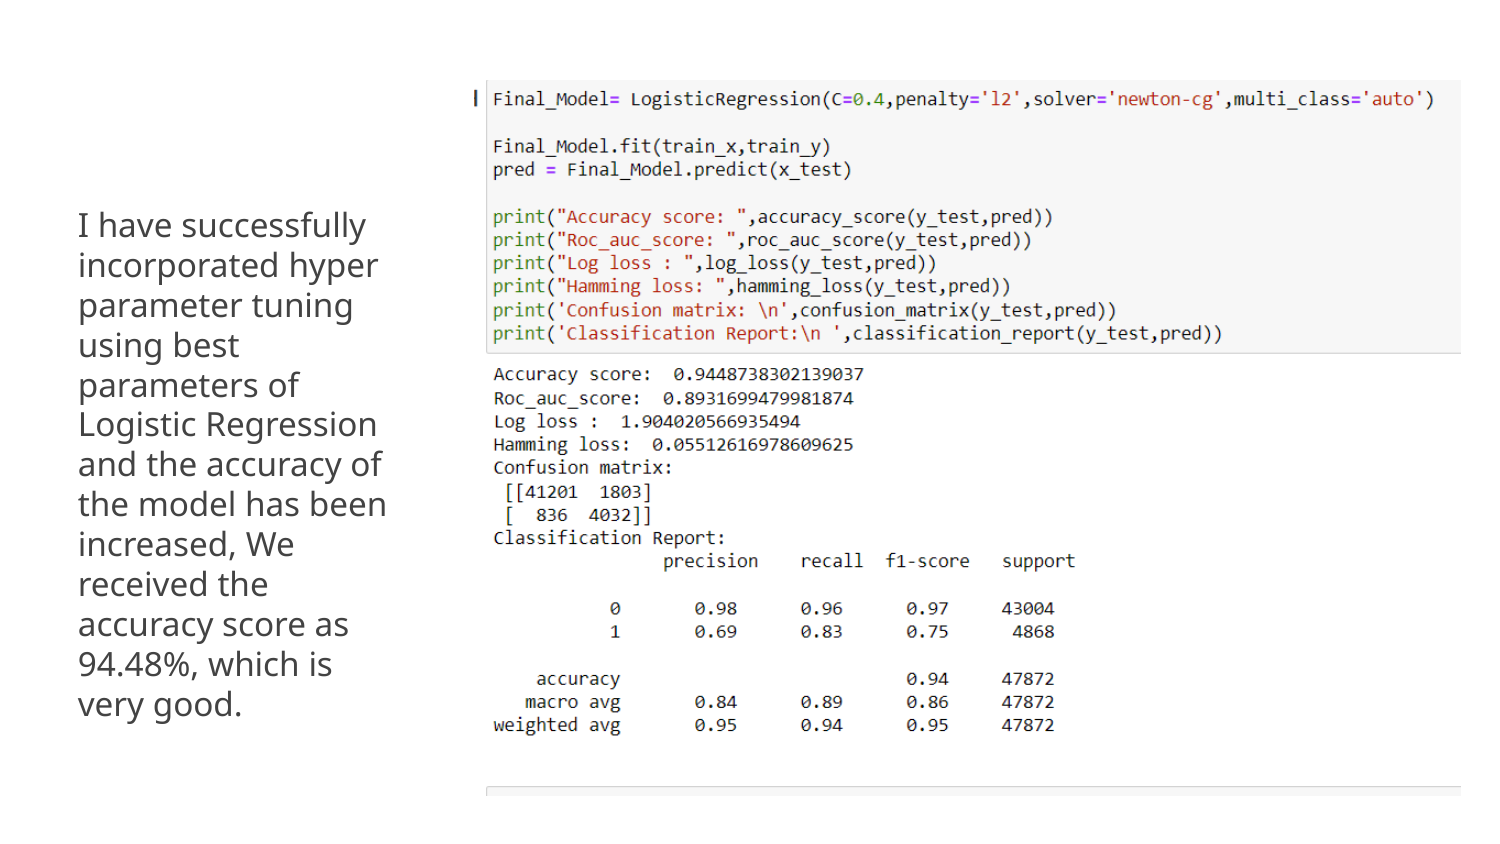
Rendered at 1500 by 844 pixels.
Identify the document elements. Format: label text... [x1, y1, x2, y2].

picture [474, 79, 1461, 796]
text_box I have successfully incorporated hyper parameter tuning using best parameters of Logistic Regression and the accuracy of the model has been increased, We received the accuracy score as 94.48%, which is very good. [63, 189, 419, 738]
